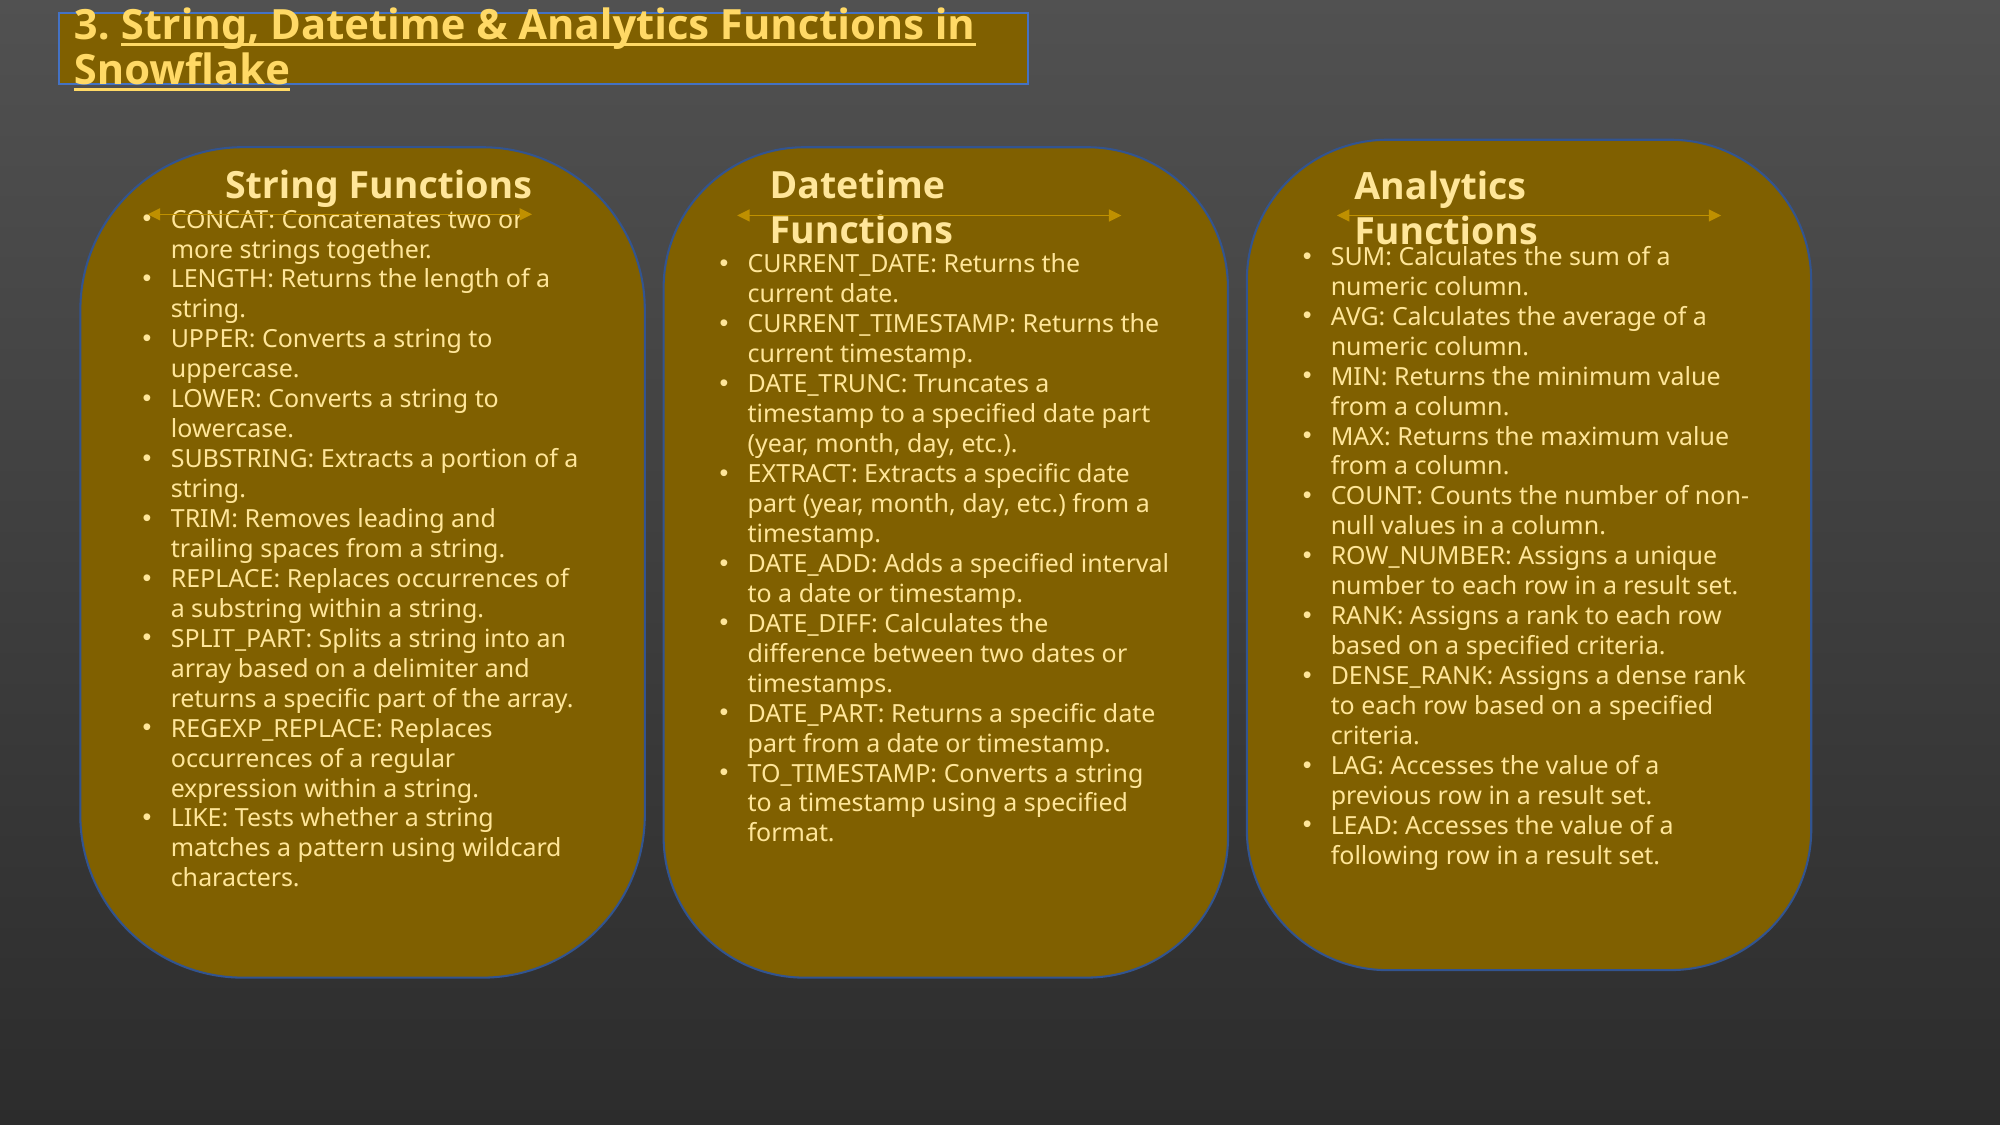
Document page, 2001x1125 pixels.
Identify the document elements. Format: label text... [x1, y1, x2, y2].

text_box CURRENT_DATE: Returns the current date. CURRENT_TIMESTAMP: Returns the current timestamp. DATE_TRUNC: Truncates a timestamp to a specified date part (year, month, day, etc.). EXTRACT: Extracts a specific date part (year, month, day, etc.) from a timestamp. DATE_ADD: Adds a specified interval to a date or timestamp. DATE_DIFF: Calculates the difference between two dates or timestamps. DATE_PART: Returns a specific date part from a date or timestamp. TO_TIMESTAMP: Converts a string to a timestamp using a specified format. [662, 155, 1230, 979]
text_box String Functions [210, 153, 593, 214]
text_box Analytics Functions [1339, 154, 1722, 215]
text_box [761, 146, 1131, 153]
text_box CONCAT: Concatenates two or more strings together. LENGTH: Returns the length of a string. UPPER: Converts a string to uppercase. LOWER: Converts a string to lowercase. SUBSTRING: Extracts a portion of a string. TRIM: Removes leading and trailing spaces from a string. REPLACE: Replaces occurrences of a substring within a string. SPLIT_PART: Splits a string into an array based on a delimiter and returns a specific part of the array. REGEXP_REPLACE: Replaces occurrences of a regular expression within a string. LIKE: Tests whether a string matches a pattern using wildcard characters. [79, 146, 646, 979]
text_box Datetime Functions [754, 153, 1137, 259]
title 3. String, Datetime & Analytics Functions in Snowflake [58, 12, 1029, 85]
text_box SUM: Calculates the sum of a numeric column. AVG: Calculates the average of a numeric column. MIN: Returns the minimum value from a column. MAX: Returns the maximum value from a column. COUNT: Counts the number of non-null values in a column. ROW_NUMBER: Assigns a unique number to each row in a result set. RANK: Assigns a rank to each row based on a specified criteria. DENSE_RANK: Assigns a dense rank to each row based on a specified criteria. LAG: Accesses the value of a previous row in a result set. LEAD: Accesses the value of a following row in a result set. [1245, 138, 1813, 972]
text_box Analytics Functions [1339, 216, 1722, 260]
